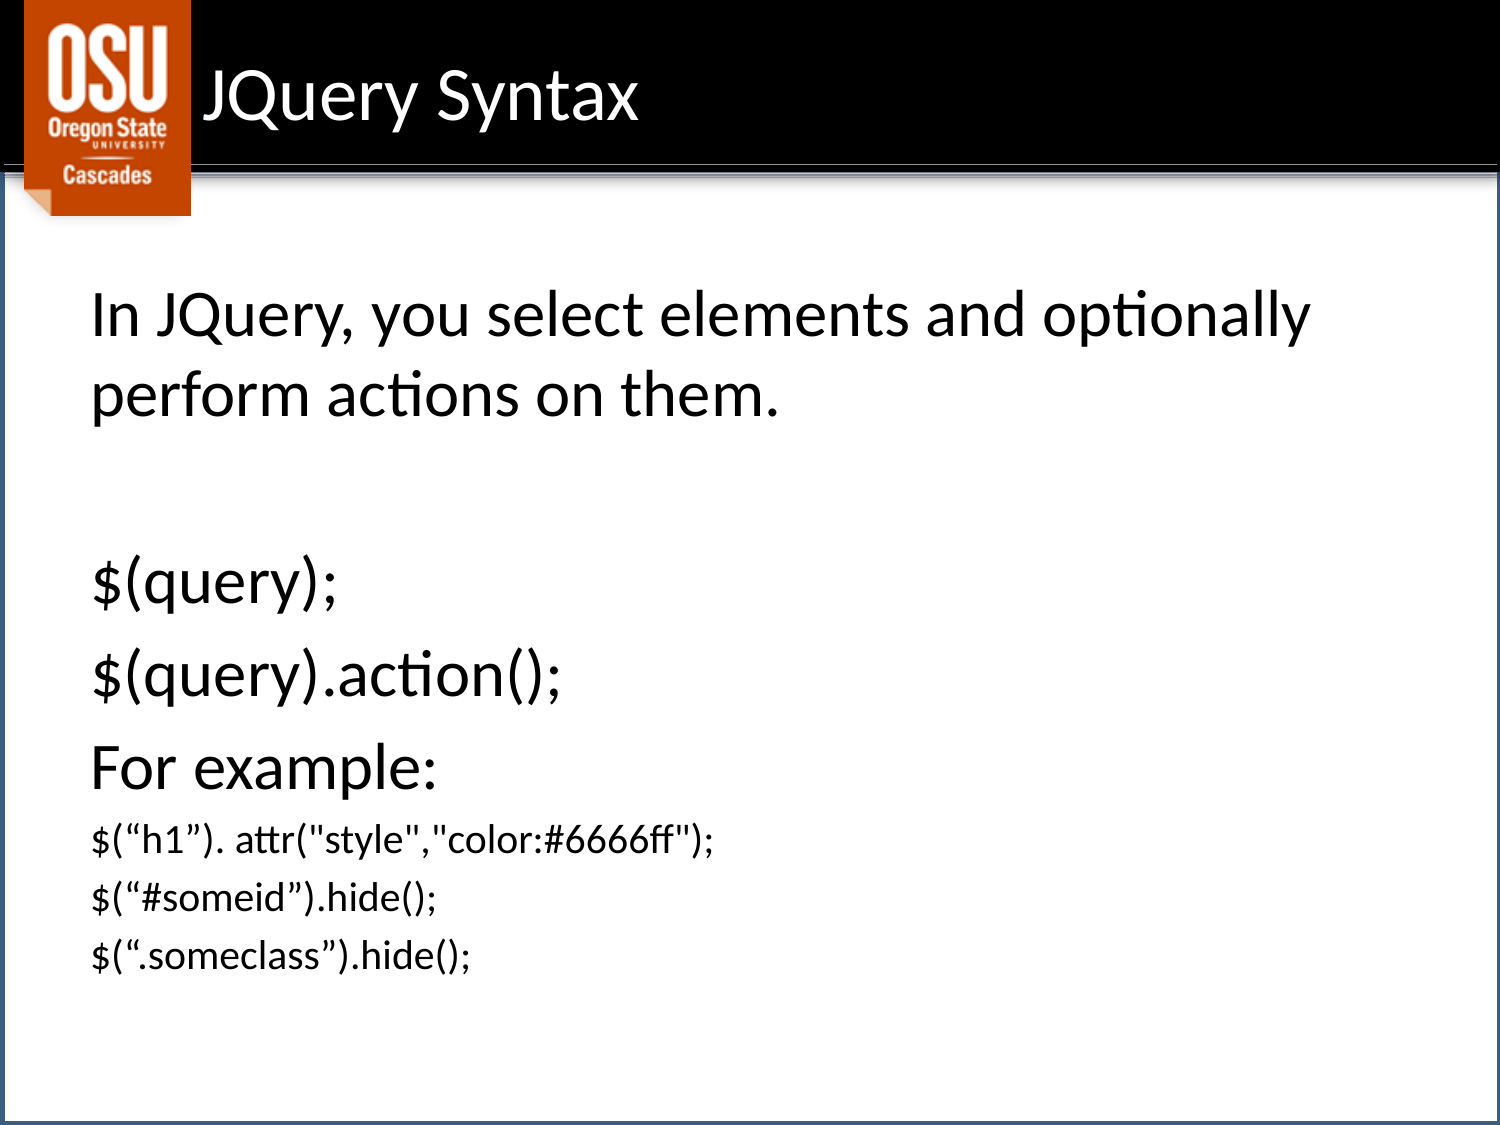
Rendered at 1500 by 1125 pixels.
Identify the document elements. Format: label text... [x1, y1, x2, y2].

title JQuery Syntax [187, 0, 1425, 184]
picture [0, 0, 1500, 1125]
list In JQuery, you select elements and optionally perform actions on them. $(query); $(query).action(); For example: $(“h1”). attr("style","color:#6666ff"); $(“#someid”).hide(); $(“.someclass”).hide(); [75, 262, 1425, 1005]
